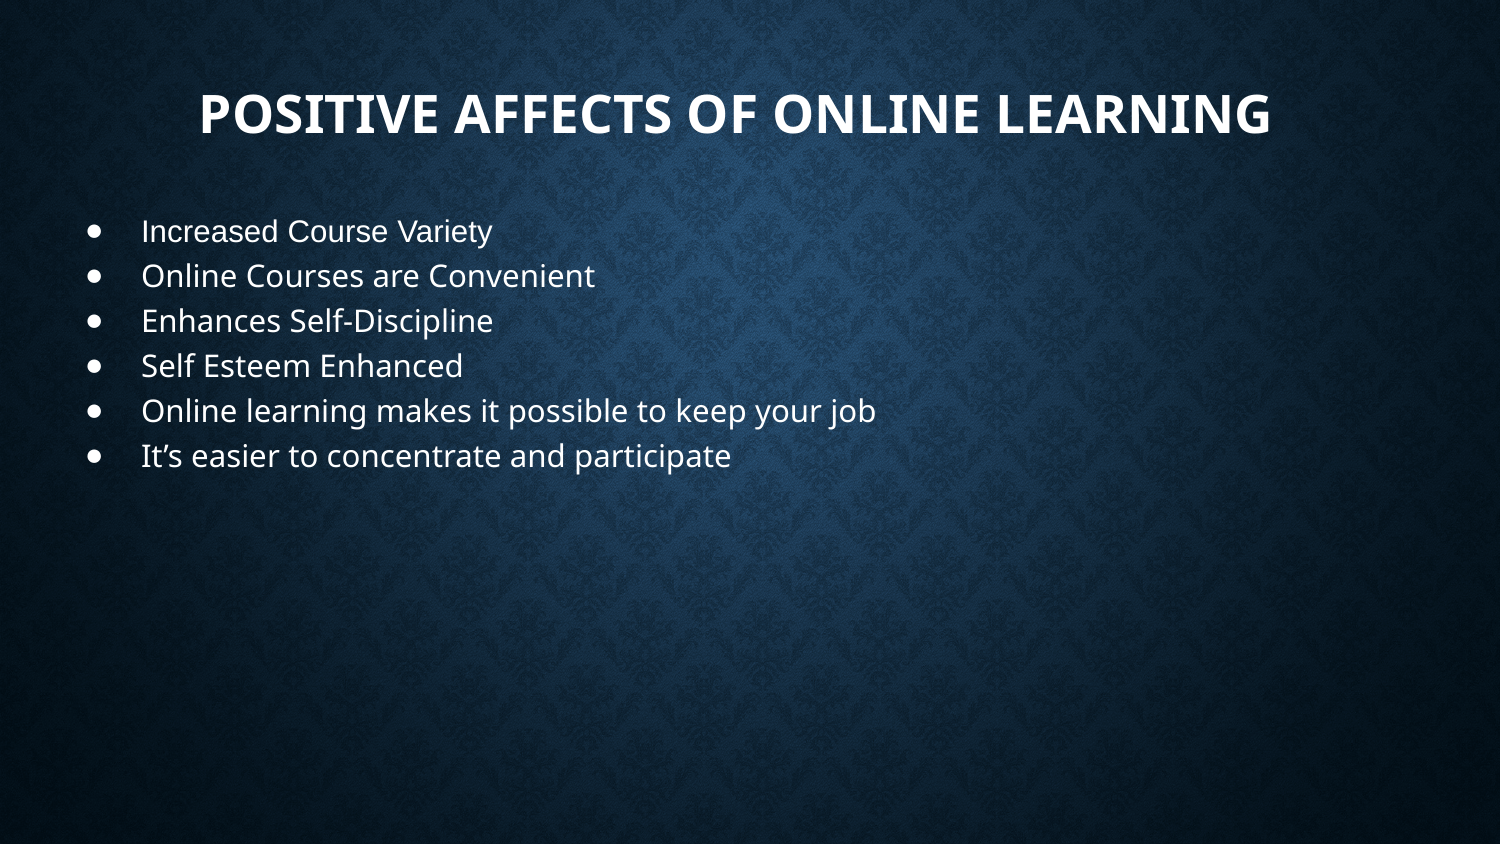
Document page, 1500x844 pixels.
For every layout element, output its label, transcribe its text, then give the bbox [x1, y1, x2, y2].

list Increased Course Variety Online Courses are Convenient Enhances Self-Discipline Self Esteem Enhanced Online learning makes it possible to keep your job It’s easier to concentrate and participate [51, 189, 1449, 750]
title Positive affects of online learning [51, 72, 1449, 167]
